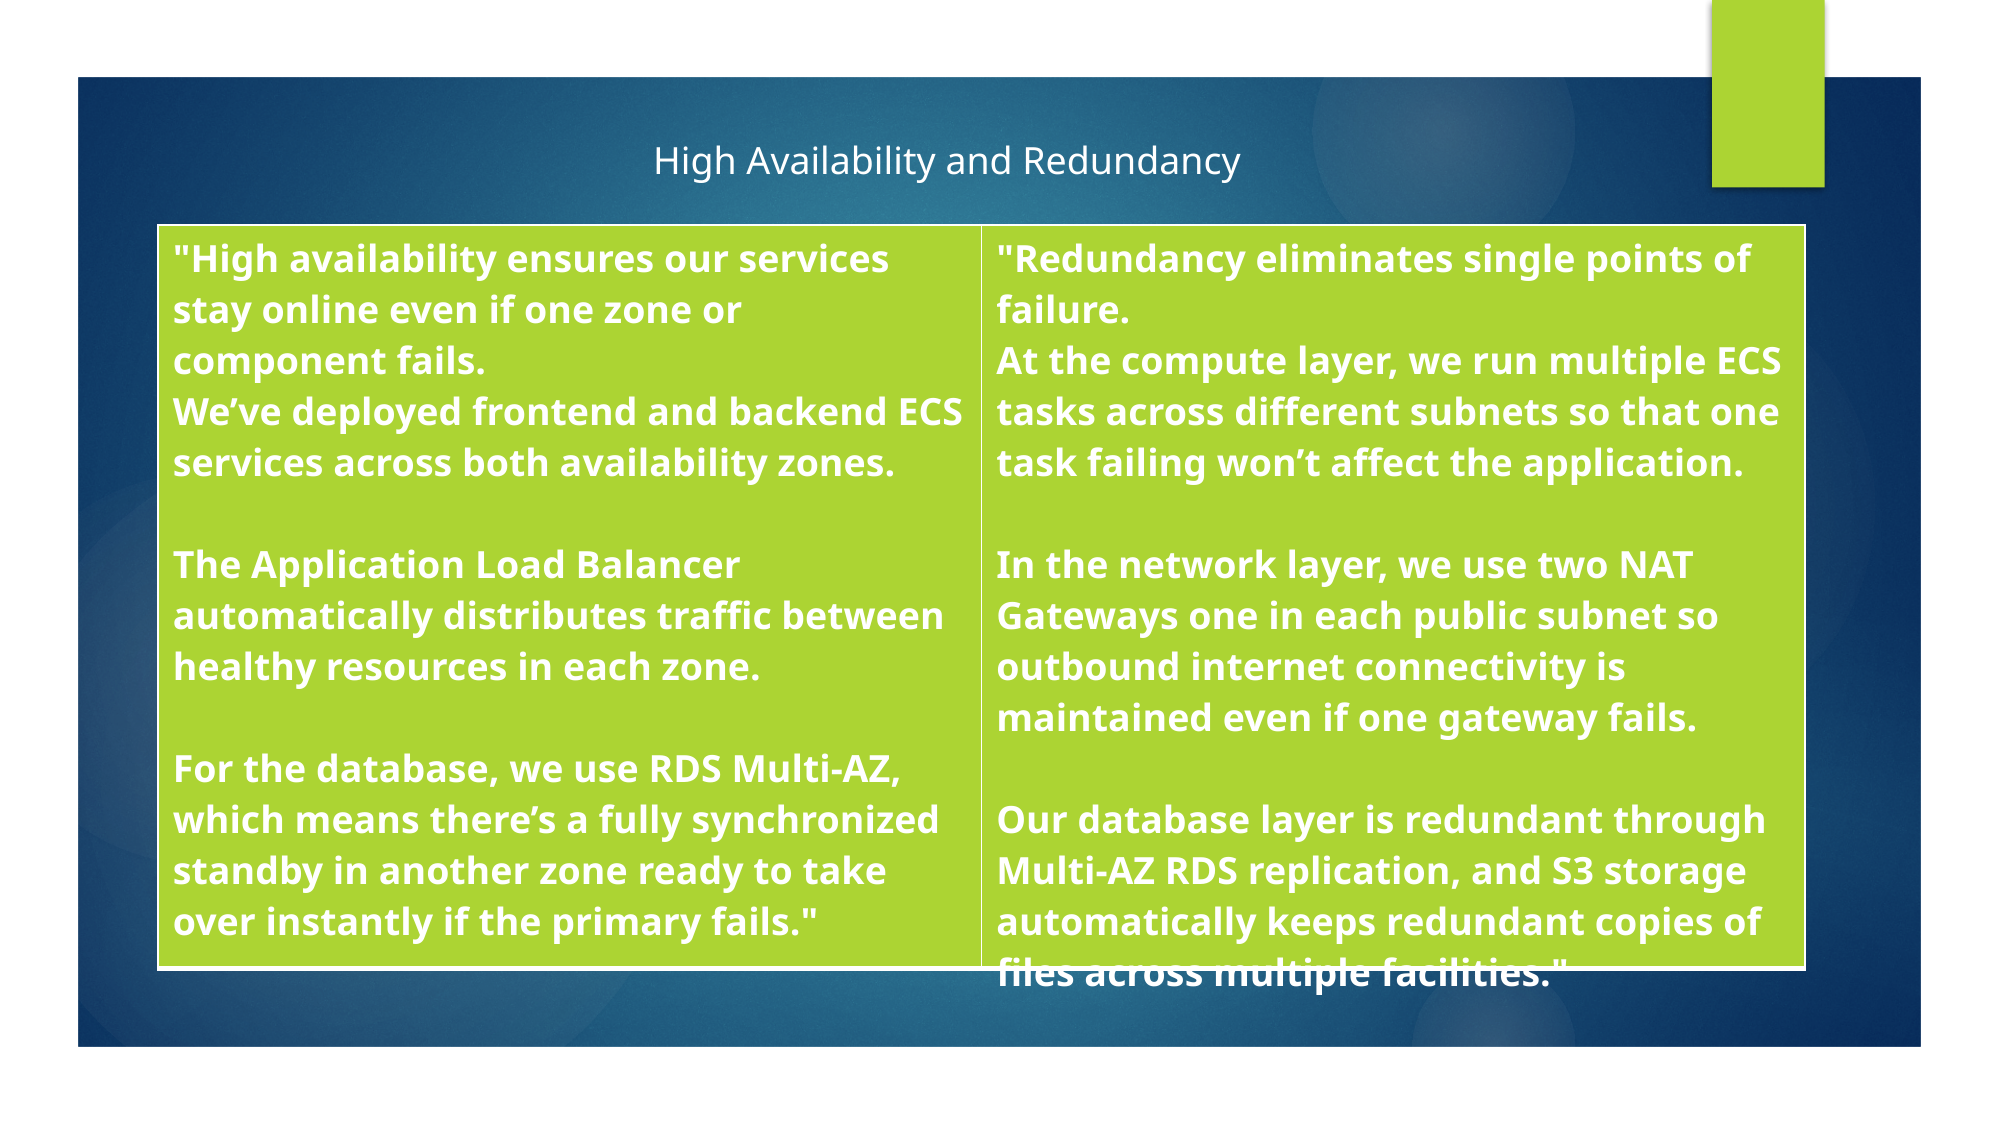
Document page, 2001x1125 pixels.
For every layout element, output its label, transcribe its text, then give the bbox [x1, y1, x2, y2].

table_header "High availability ensures our services stay online even if one zone or component fails. We’ve deployed frontend and backend ECS services across both availability zones. The Application Load Balancer automatically distributes traffic between healthy resources in each zone. For the database, we use RDS Multi-AZ, which means there’s a fully synchronized standby in another zone ready to take over instantly if the primary fails." [159, 226, 981, 966]
text_box High Availability and Redundancy [370, 130, 1524, 224]
table_header "Redundancy eliminates single points of failure. At the compute layer, we run multiple ECS tasks across different subnets so that one task failing won’t affect the application. In the network layer, we use two NAT Gateways one in each public subnet so outbound internet connectivity is maintained even if one gateway fails. Our database layer is redundant through Multi-AZ RDS replication, and S3 storage automatically keeps redundant copies of files across multiple facilities." [982, 226, 1804, 966]
